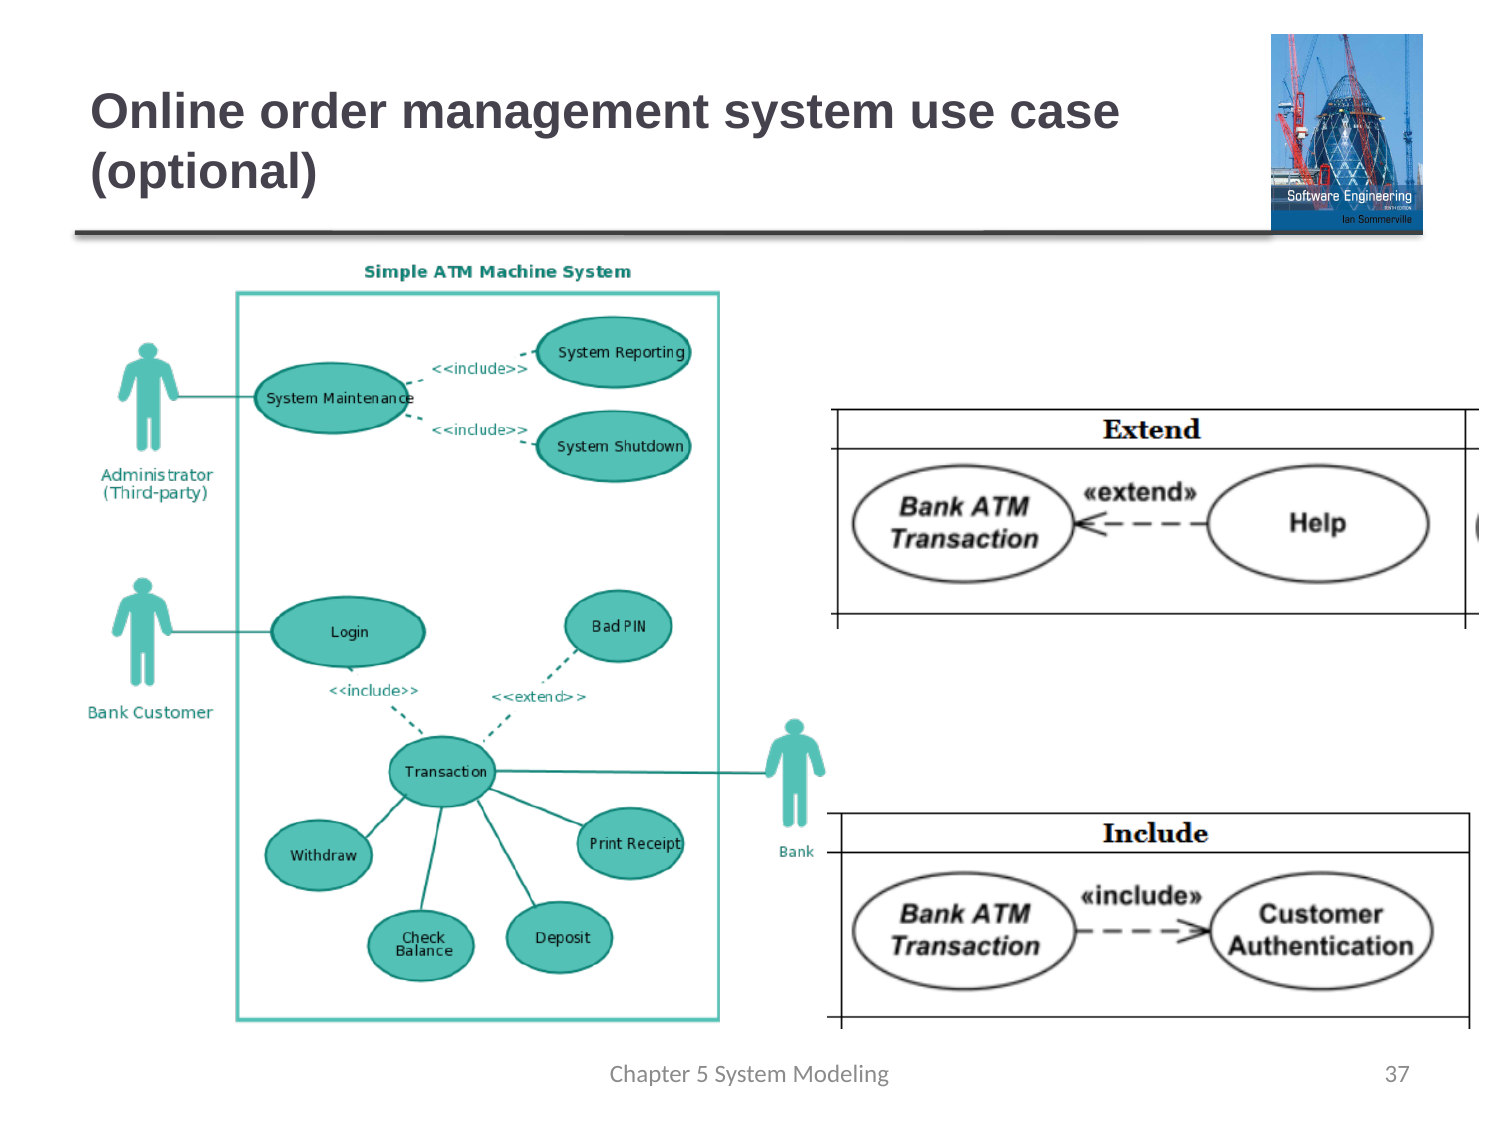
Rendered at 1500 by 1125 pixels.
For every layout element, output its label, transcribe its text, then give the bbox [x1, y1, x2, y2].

picture [1271, 34, 1423, 230]
slide_number 37 [1074, 1042, 1425, 1103]
picture [74, 253, 1483, 1043]
footer Chapter 5 System Modeling [512, 1042, 988, 1103]
title Online order management system use case (optional) [74, 44, 1272, 233]
